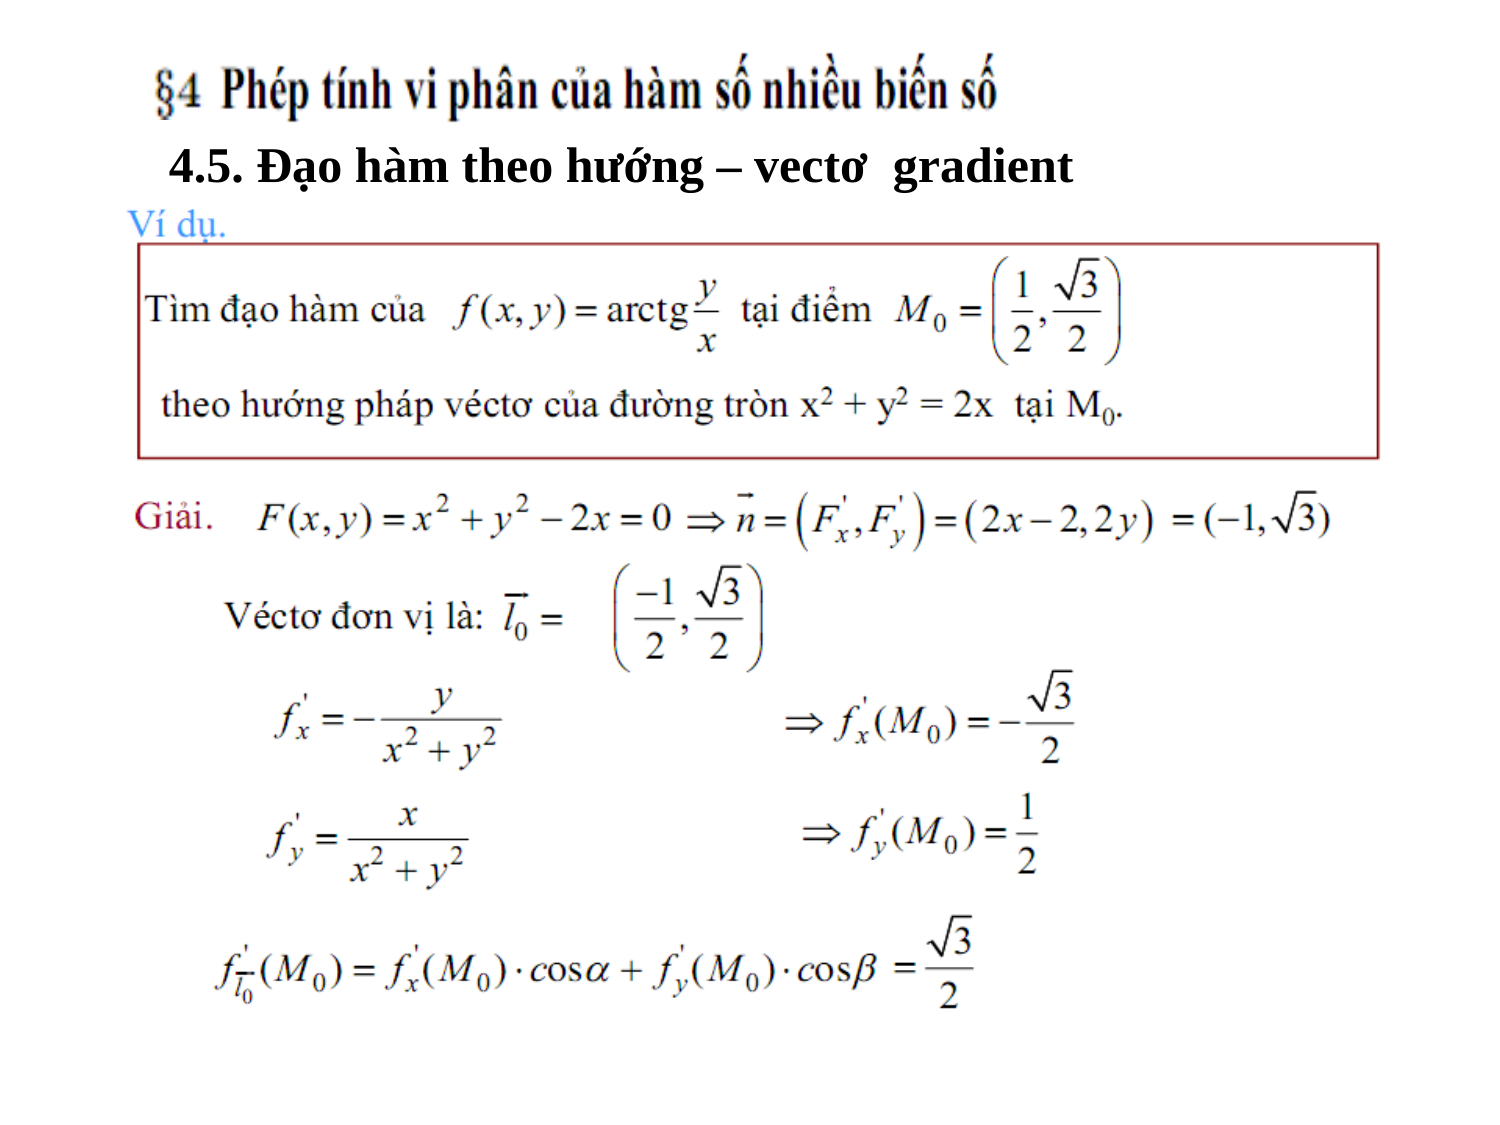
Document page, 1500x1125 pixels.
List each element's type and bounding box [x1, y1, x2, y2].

picture [124, 199, 1388, 1026]
text_box [146, 49, 1261, 198]
